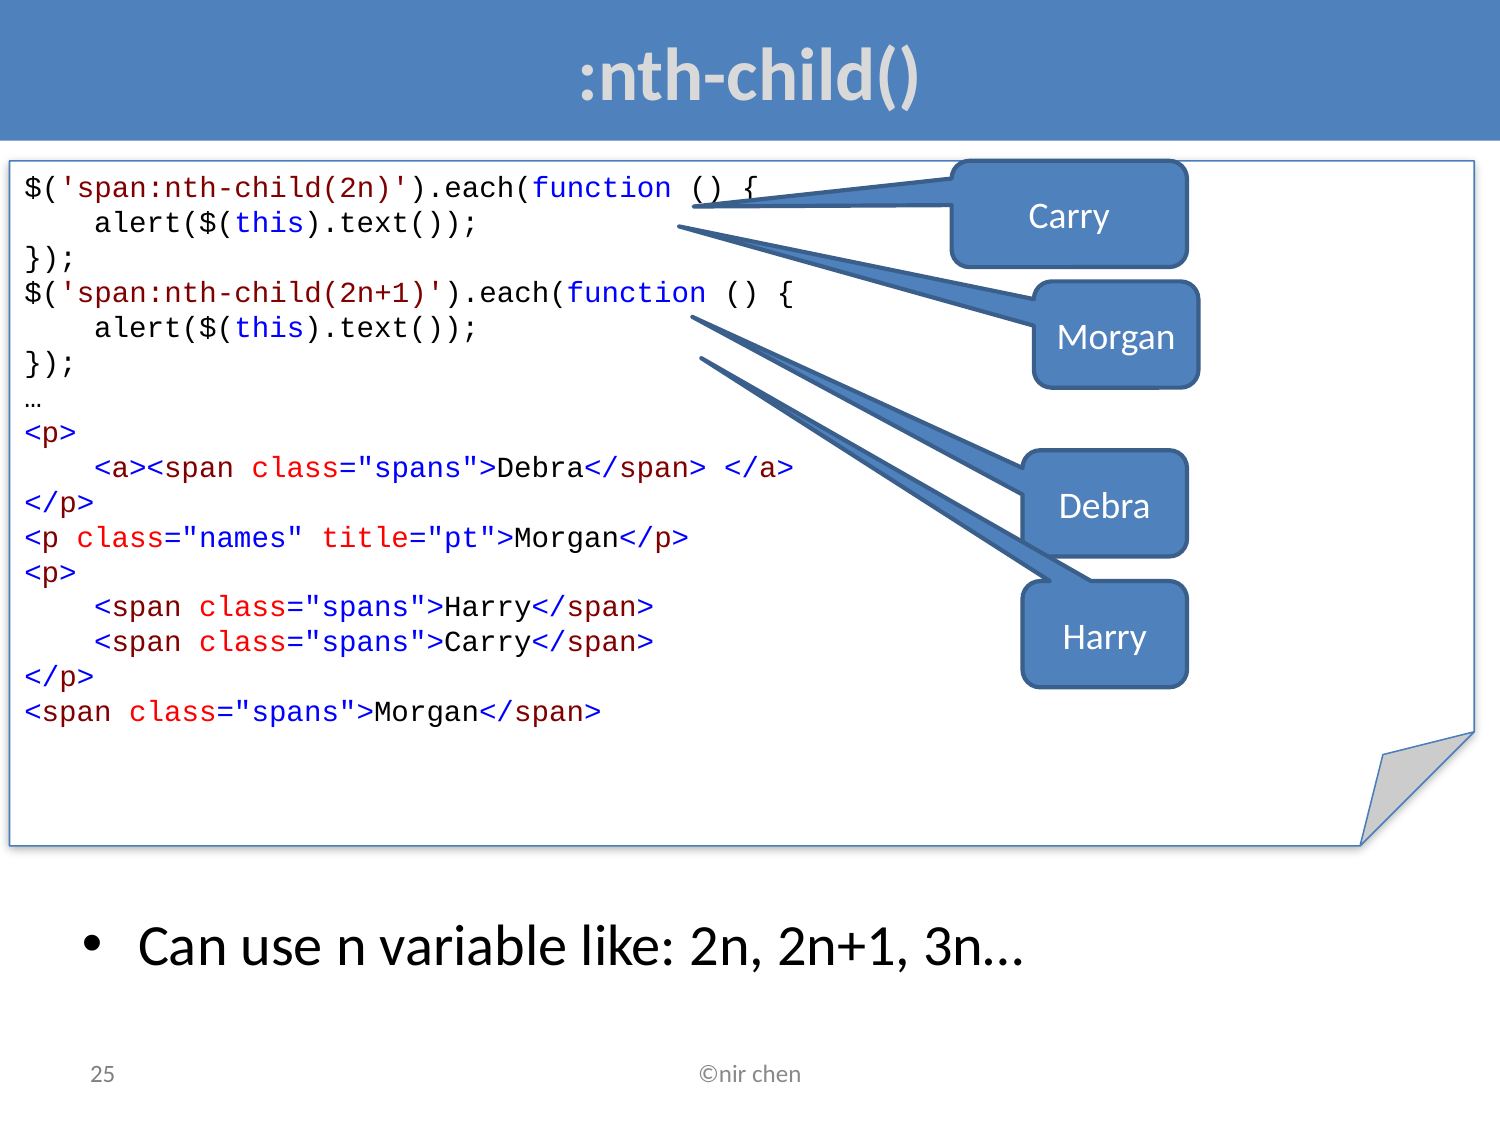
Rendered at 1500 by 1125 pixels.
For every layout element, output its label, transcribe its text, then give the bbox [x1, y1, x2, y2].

slide_number 25 [75, 1042, 425, 1103]
footer ©nir chen [512, 1042, 988, 1103]
text_box Harry [699, 356, 1190, 690]
title :nth-child() [0, 0, 1500, 141]
text_box Carry [691, 158, 1190, 270]
list Can use n variable like: 2n, 2n+1, 3n… [66, 846, 1417, 1047]
text_box $('span:nth-child(2n)').each(function () { alert($(this).text()); }); $('span:nth-child(2n+1)').each(function () { alert($(this).text()); }); … <p> <a><span class="spans">Debra</span> </a> </p> <p class="names" title="pt">Morgan</p> <p> <span class="spans">Harry</span> <span class="spans">Carry</span> </p> <span class="spans">Morgan</span> [9, 160, 1475, 846]
text_box Debra [690, 314, 1190, 559]
text_box Morgan [677, 224, 1201, 390]
